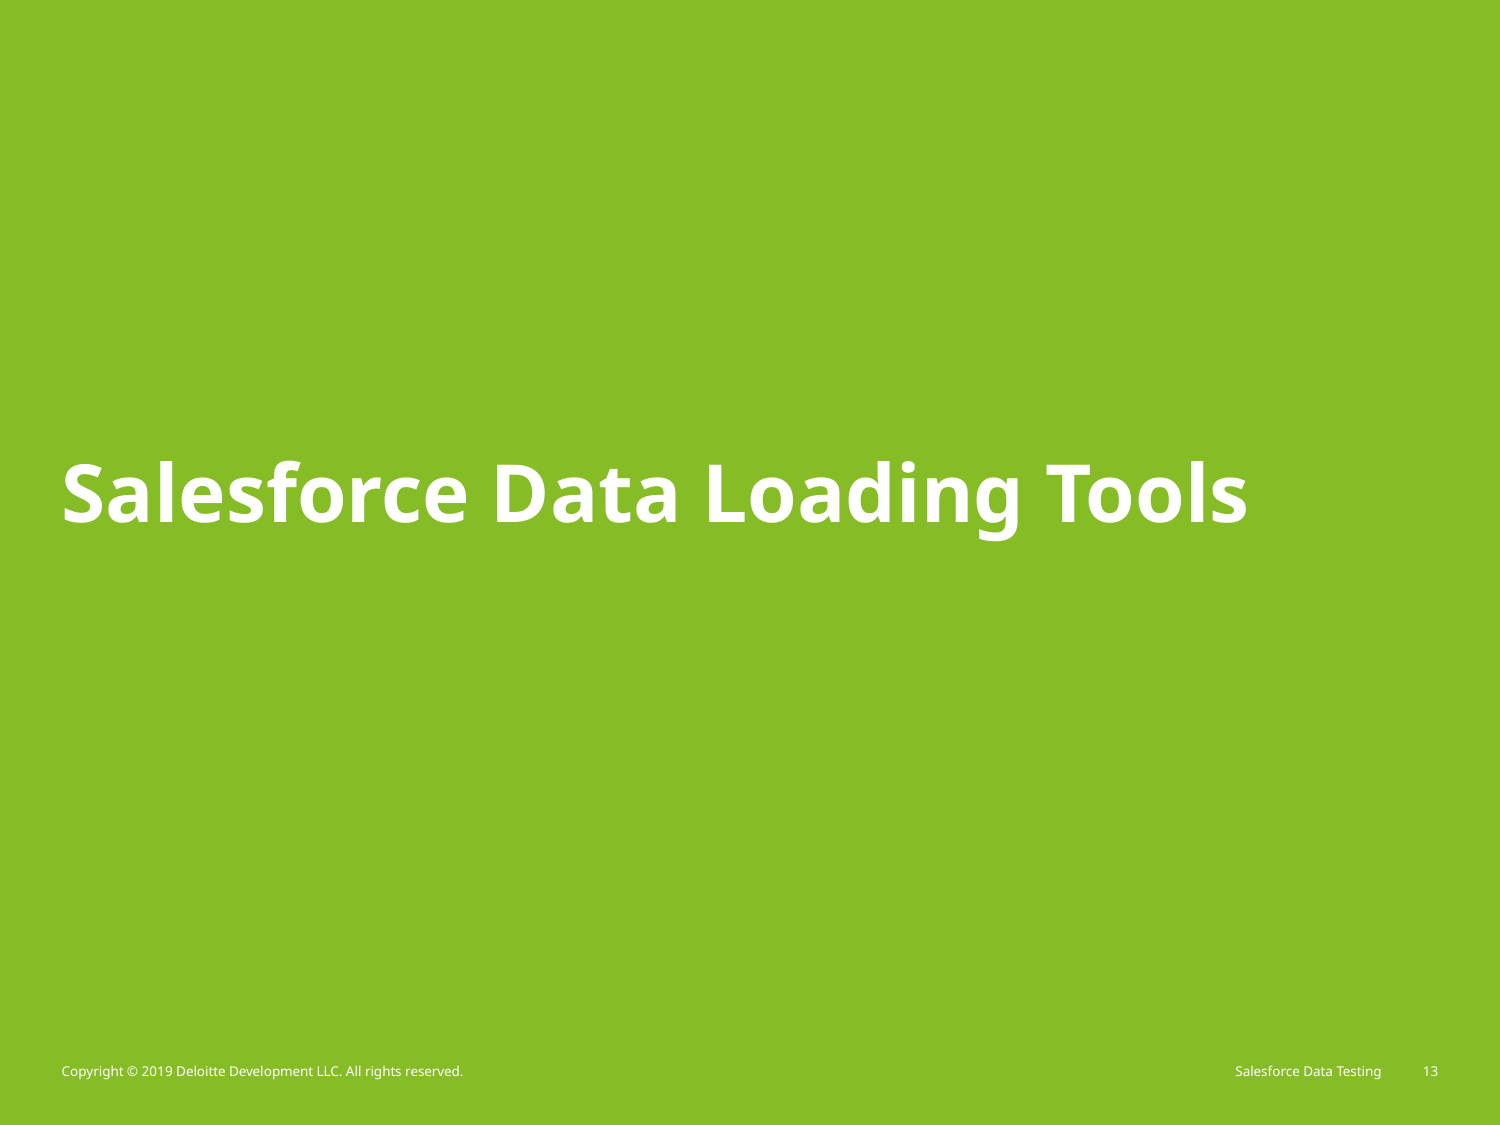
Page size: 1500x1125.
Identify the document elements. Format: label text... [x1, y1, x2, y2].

title Salesforce Data Loading Tools [61, 279, 1468, 541]
